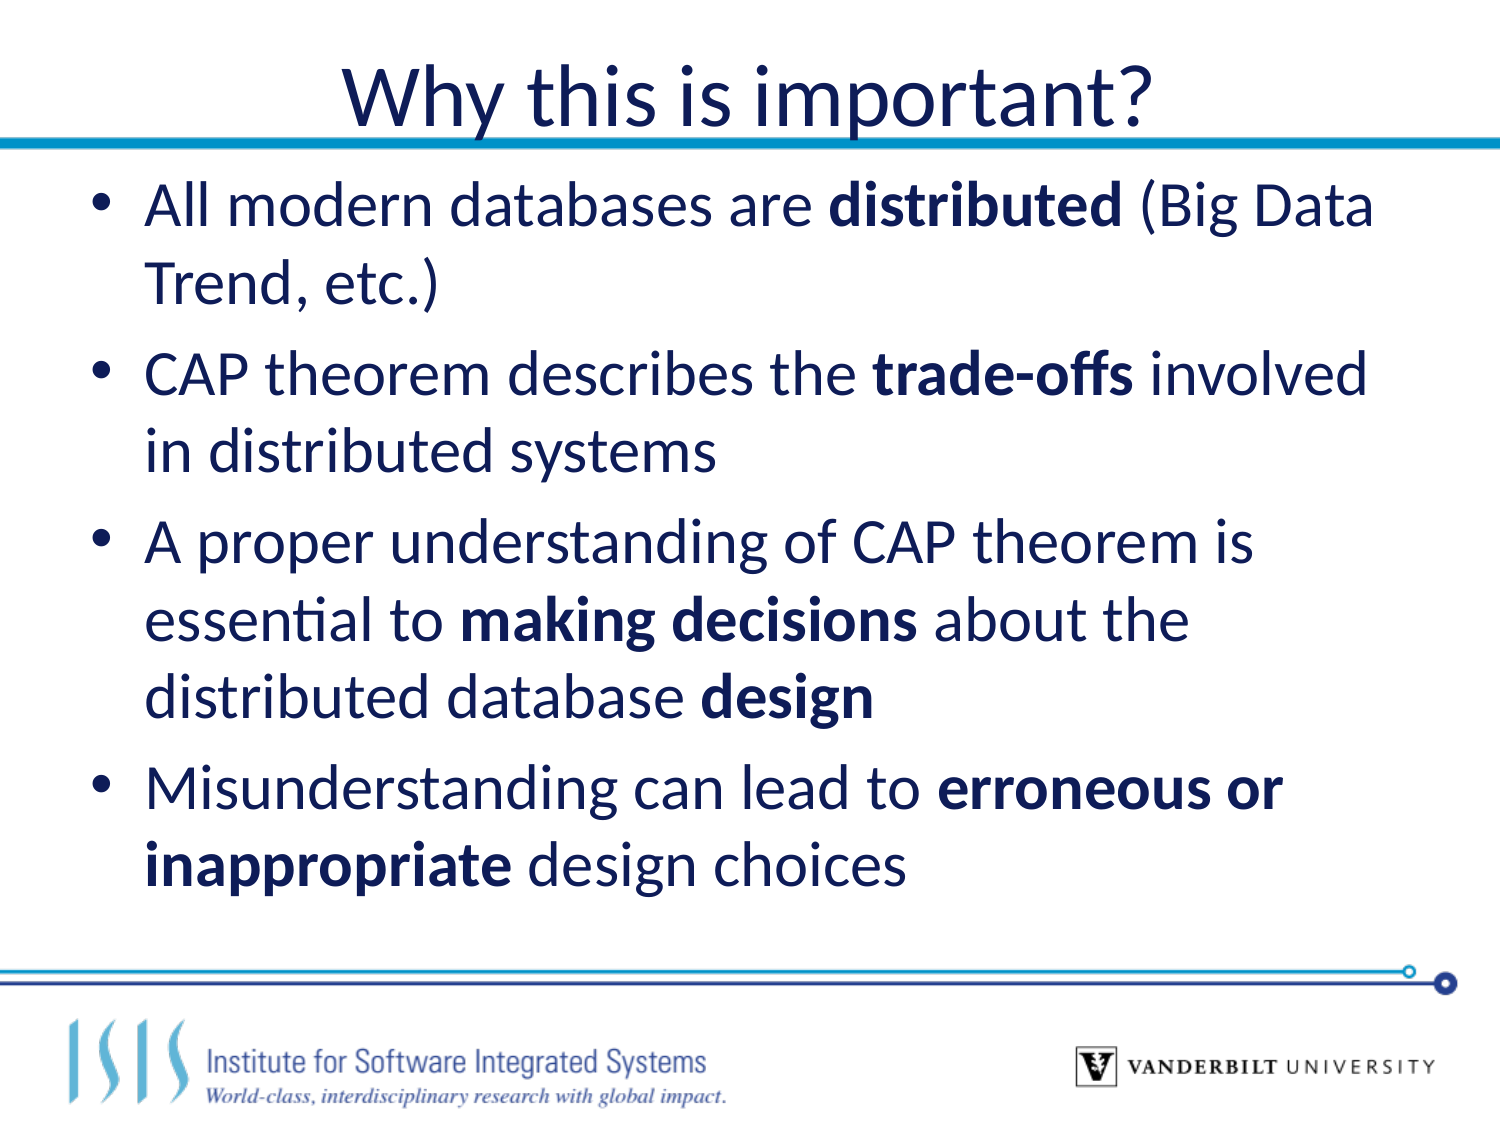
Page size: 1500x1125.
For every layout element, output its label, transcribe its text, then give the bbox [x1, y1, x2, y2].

list All modern databases are distributed (Big Data Trend, etc.) CAP theorem describes the trade-offs involved in distributed systems A proper understanding of CAP theorem is essential to making decisions about the distributed database design Misunderstanding can lead to erroneous or inappropriate design choices [75, 154, 1425, 927]
title Why this is important? [75, 26, 1425, 154]
